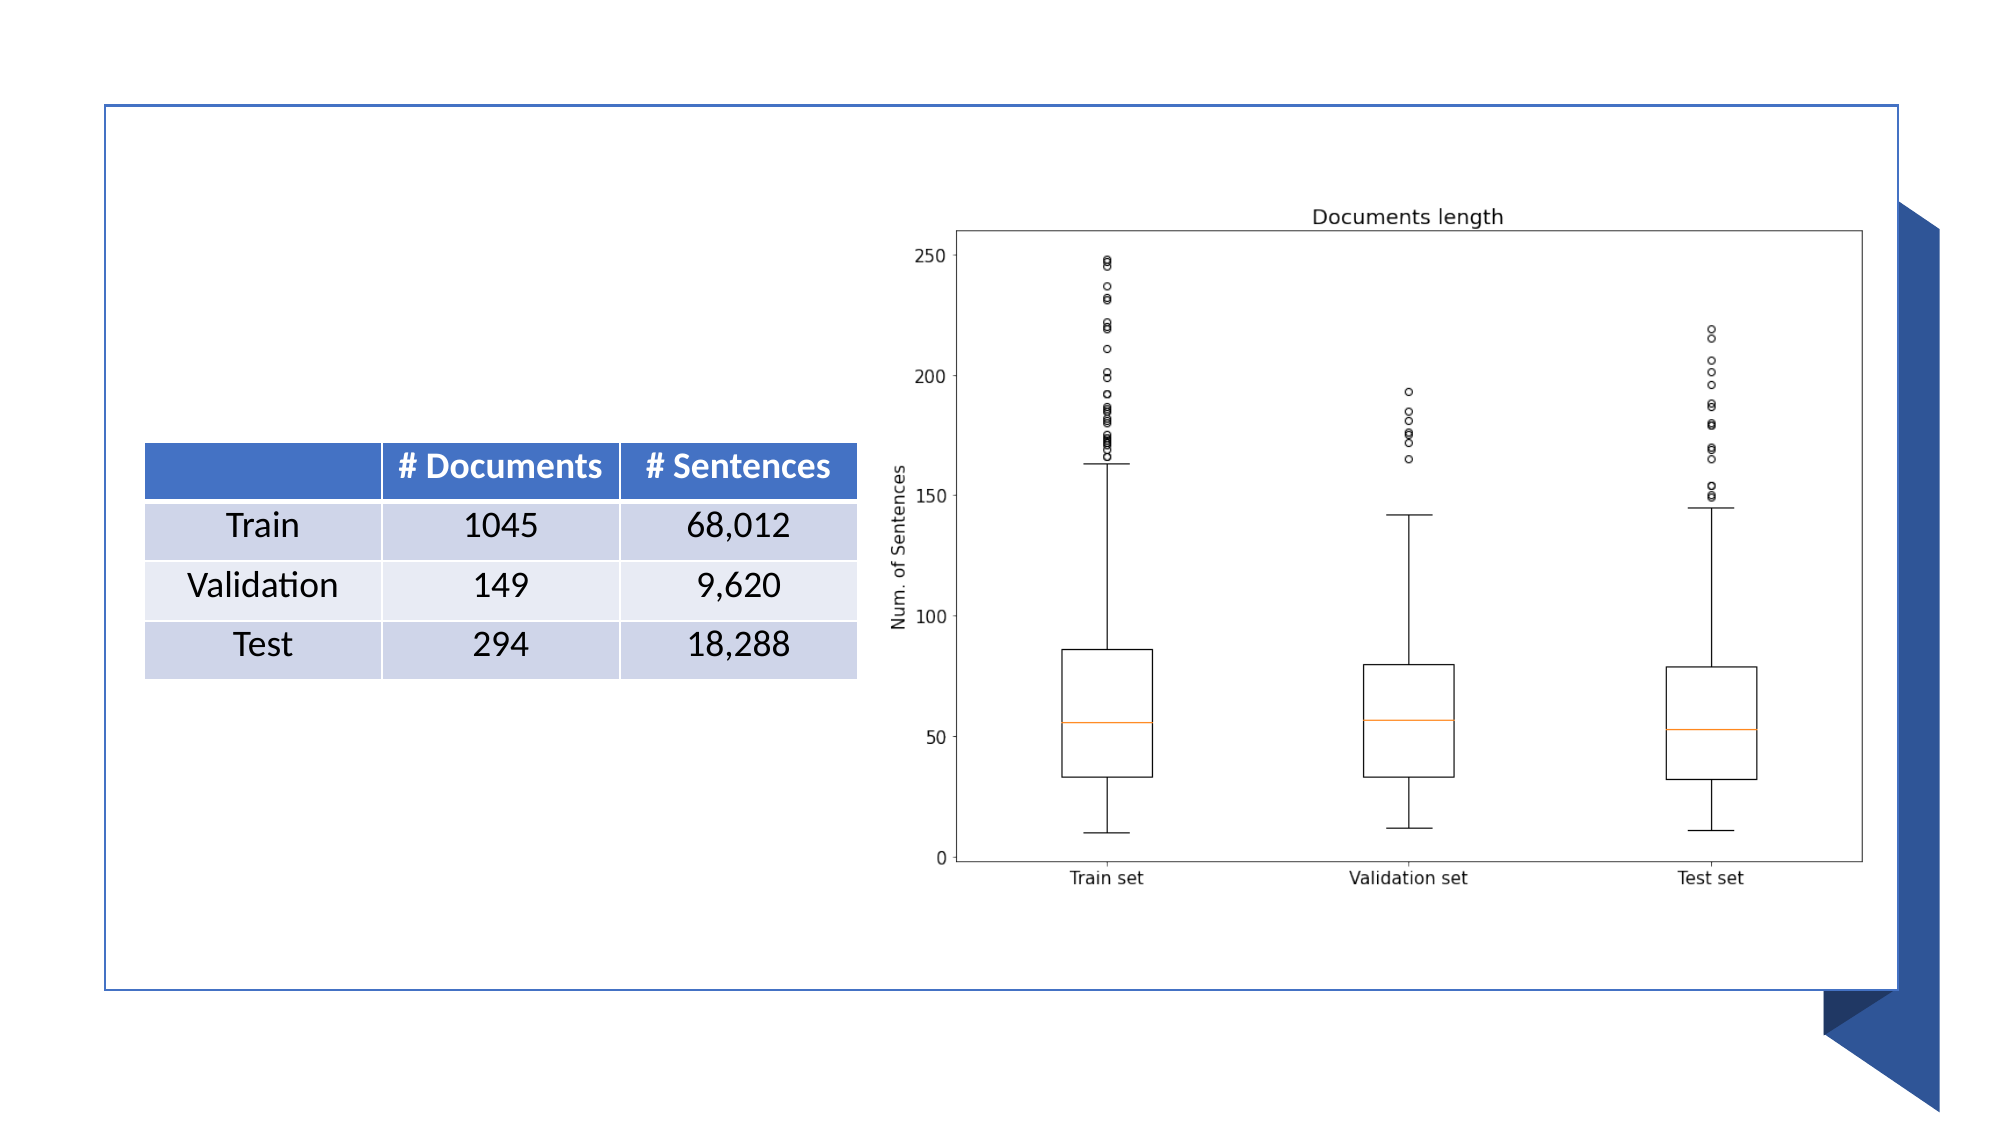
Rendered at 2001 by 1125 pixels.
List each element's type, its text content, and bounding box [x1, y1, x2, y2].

table_cell 68,012 [621, 504, 857, 560]
table_cell Test [145, 622, 381, 679]
table_cell 9,620 [621, 562, 857, 620]
table_cell 18,288 [621, 622, 857, 679]
table_cell Validation [145, 562, 381, 620]
table_cell 1045 [383, 504, 619, 560]
text_box [1825, 201, 1940, 1113]
table_header # Sentences [621, 443, 857, 499]
text_box [104, 105, 1899, 990]
table_cell 149 [383, 562, 619, 620]
table_cell Train [145, 504, 381, 560]
table_header [145, 443, 381, 499]
table_cell 294 [383, 622, 619, 679]
table_header # Documents [383, 443, 619, 499]
text_box [1823, 990, 1893, 1036]
picture [884, 200, 1870, 895]
